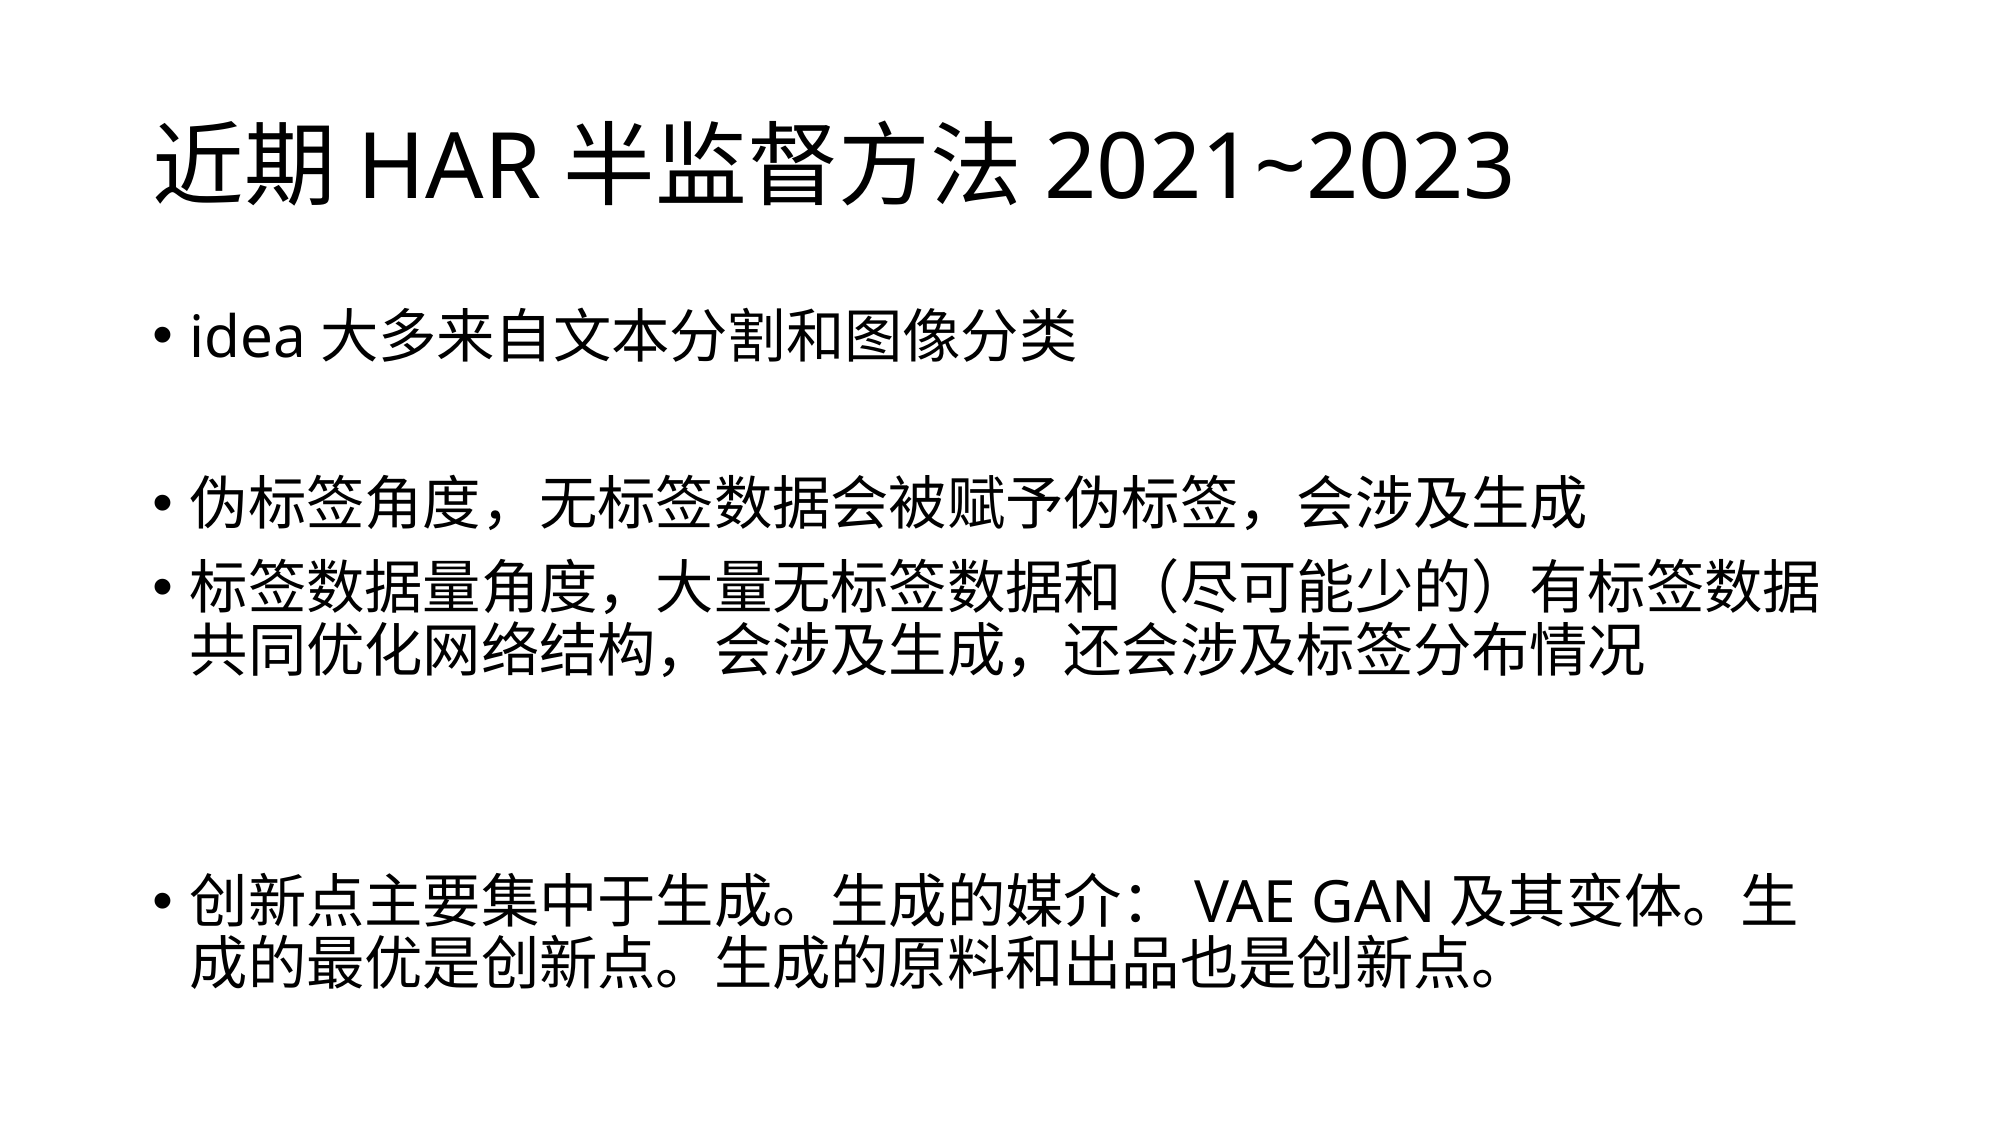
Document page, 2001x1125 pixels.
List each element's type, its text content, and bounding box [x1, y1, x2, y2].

list idea大多来自文本分割和图像分类 伪标签角度，无标签数据会被赋予伪标签，会涉及生成 标签数据量角度，大量无标签数据和（尽可能少的）有标签数据共同优化网络结构，会涉及生成，还会涉及标签分布情况 创新点主要集中于生成。生成的媒介：VAE GAN及其变体。生成的最优是创新点。生成的原料和出品也是创新点。 [137, 299, 1863, 1014]
title 近期HAR半监督方法2021~2023 [137, 59, 1863, 278]
